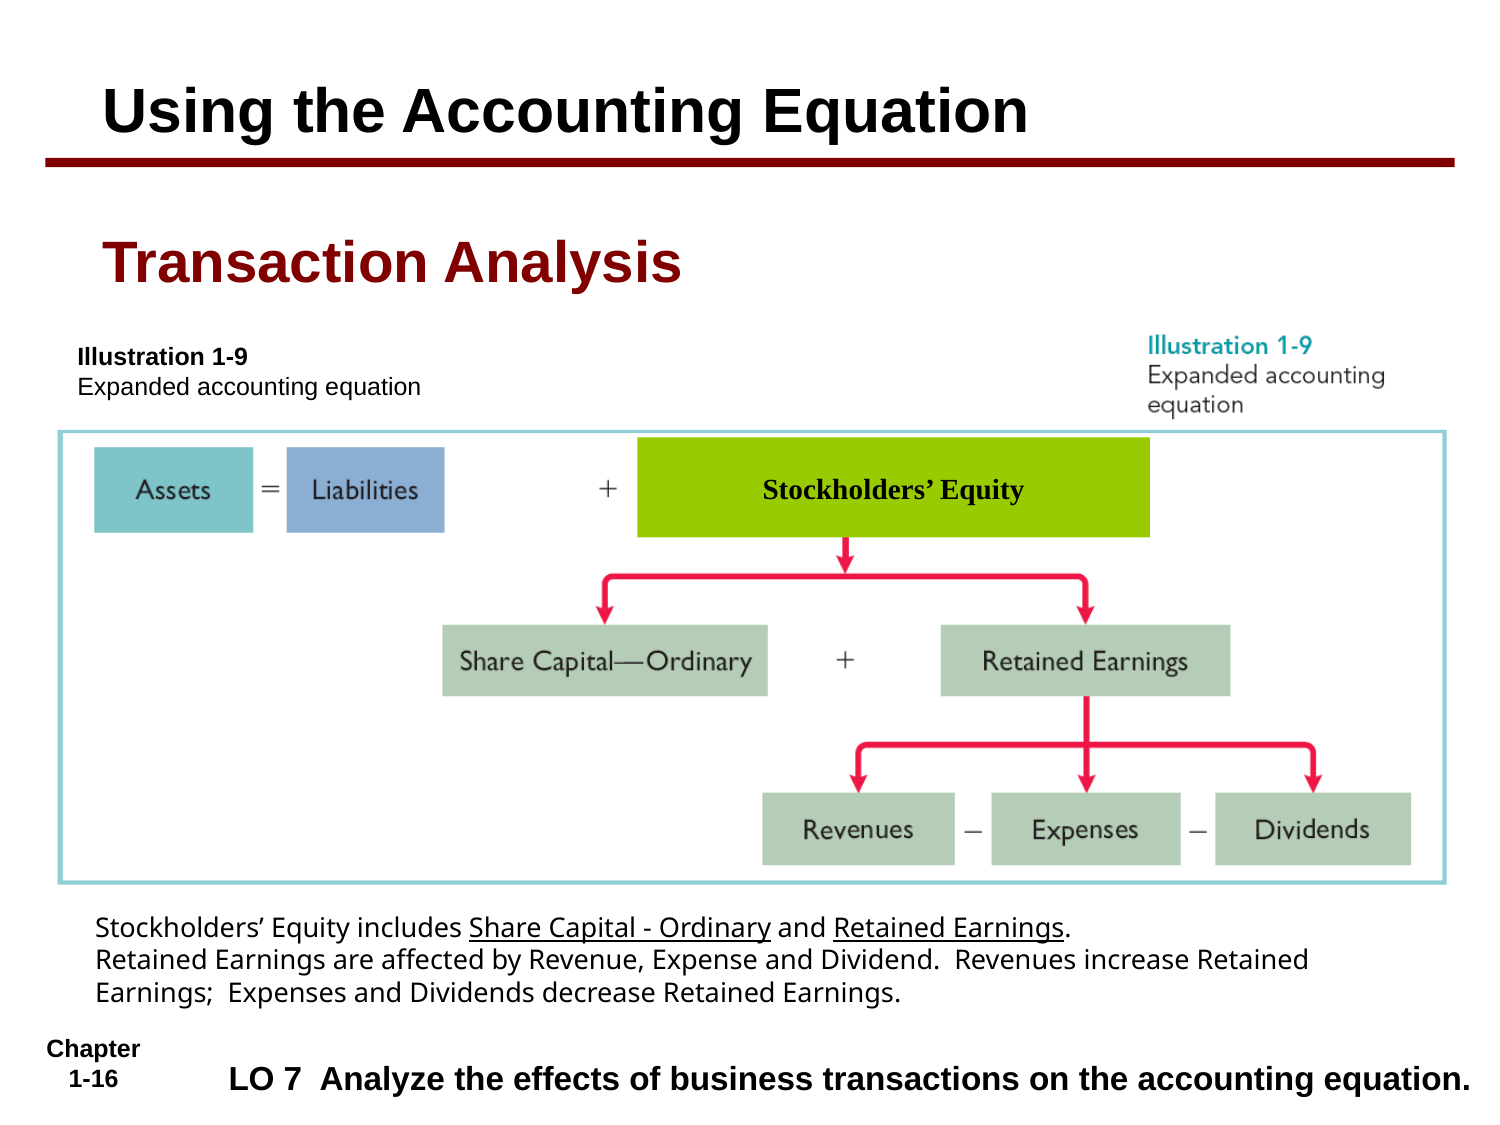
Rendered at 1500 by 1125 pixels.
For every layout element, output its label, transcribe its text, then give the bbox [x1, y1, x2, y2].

text_box Using the Accounting Equation [87, 62, 1413, 155]
text_box LO 7 Analyze the effects of business transactions on the accounting equation. [174, 1049, 1488, 1105]
text_box Stockholders’ Equity includes Share Capital - Ordinary and Retained Earnings. Retained Earnings are affected by Revenue, Expense and Dividend. Revenues increase Retained Earnings; Expenses and Dividends decrease Retained Earnings. [80, 903, 1425, 1016]
picture [49, 327, 1451, 888]
text_box Transaction Analysis [87, 216, 1363, 300]
